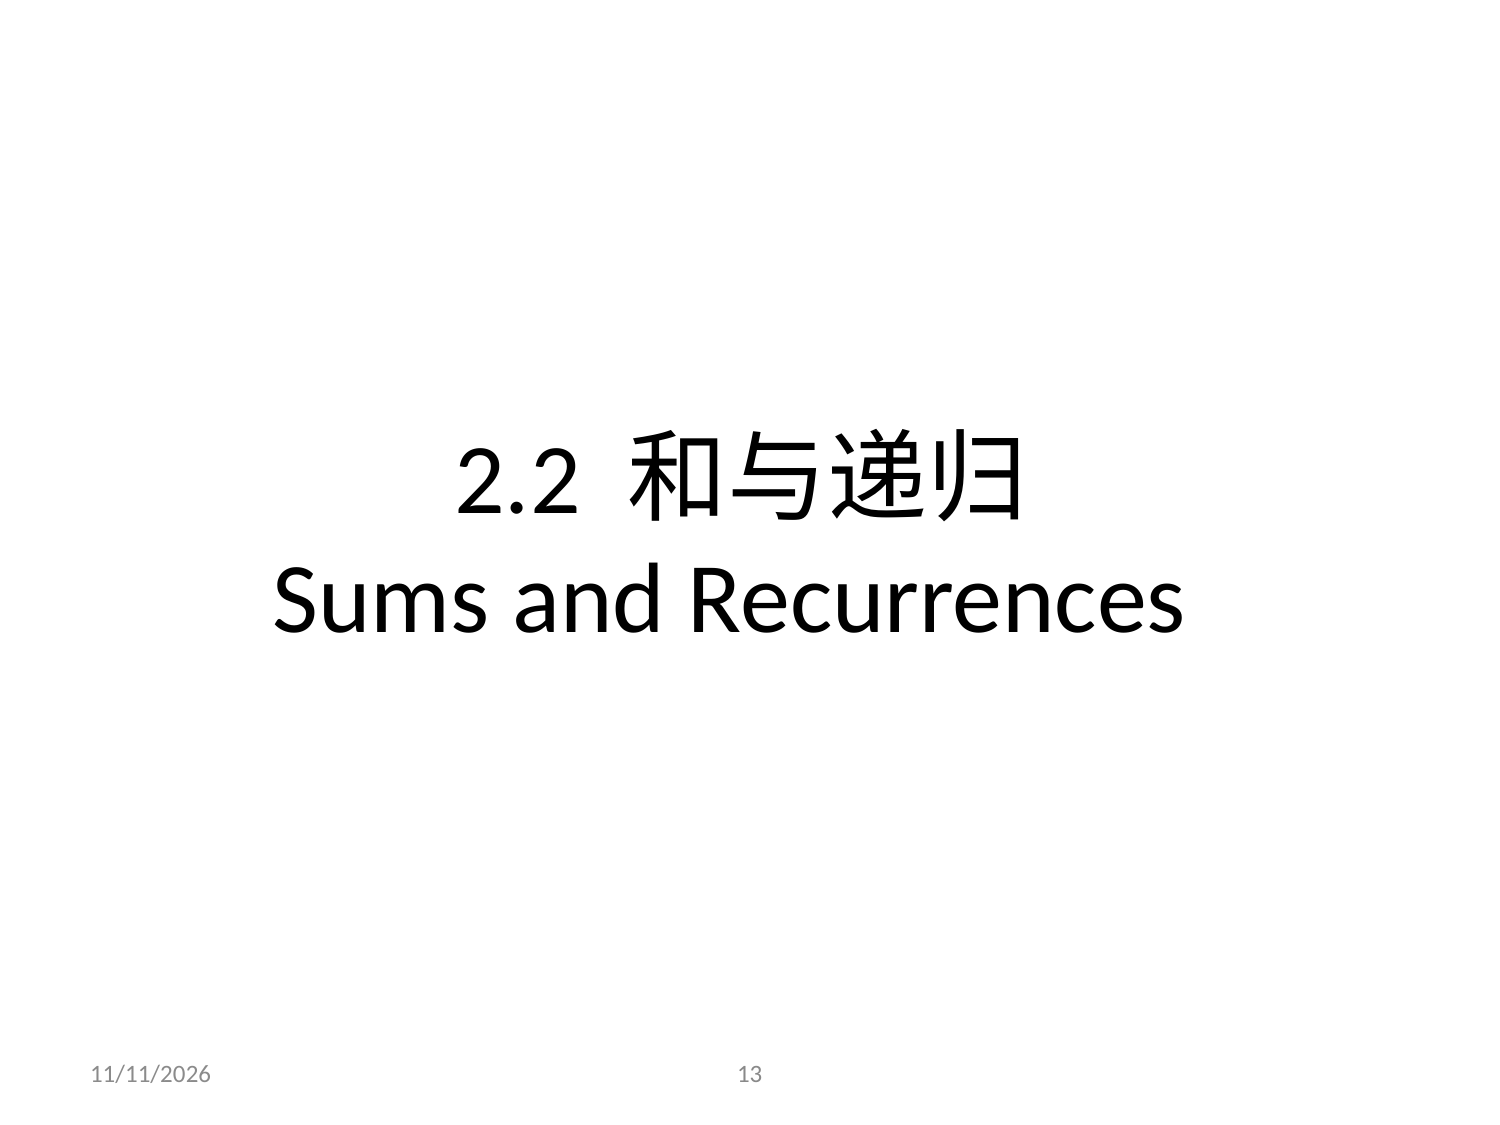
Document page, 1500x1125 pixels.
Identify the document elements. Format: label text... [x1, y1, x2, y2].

slide_number 13 [512, 1042, 988, 1103]
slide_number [75, 1042, 425, 1103]
title 2.2 和与递归 Sums and Recurrences [206, 420, 1276, 646]
